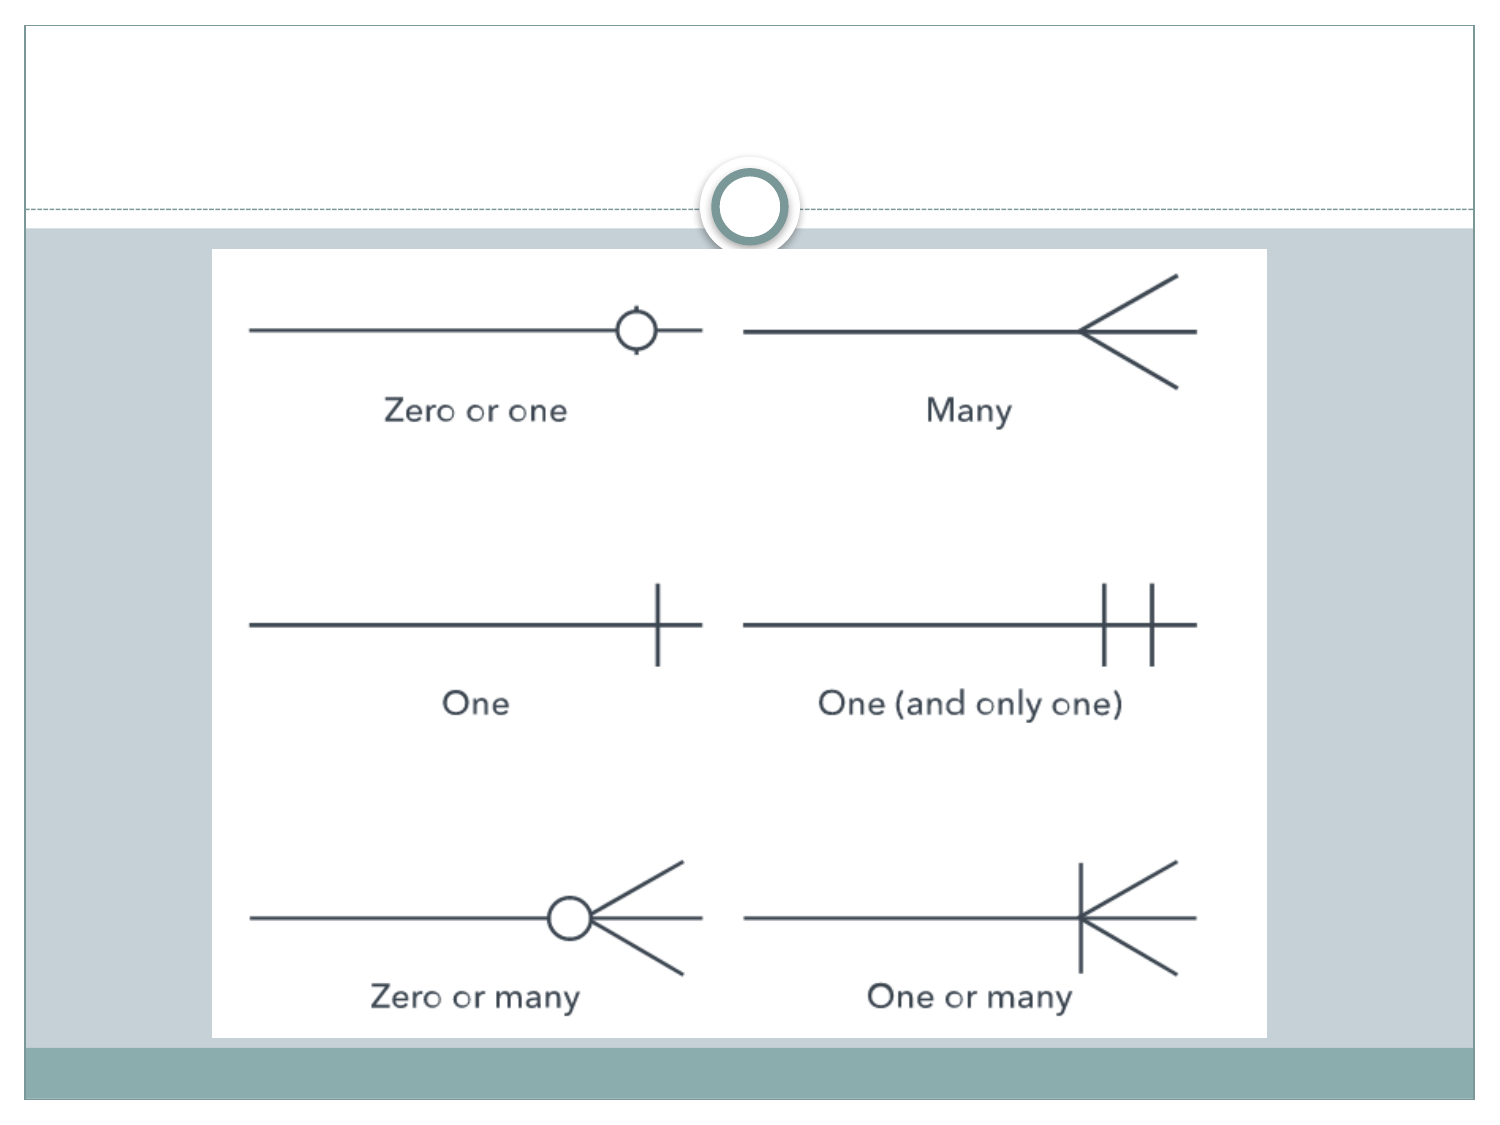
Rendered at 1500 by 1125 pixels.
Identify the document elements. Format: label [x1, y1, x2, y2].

list [212, 249, 1267, 1038]
